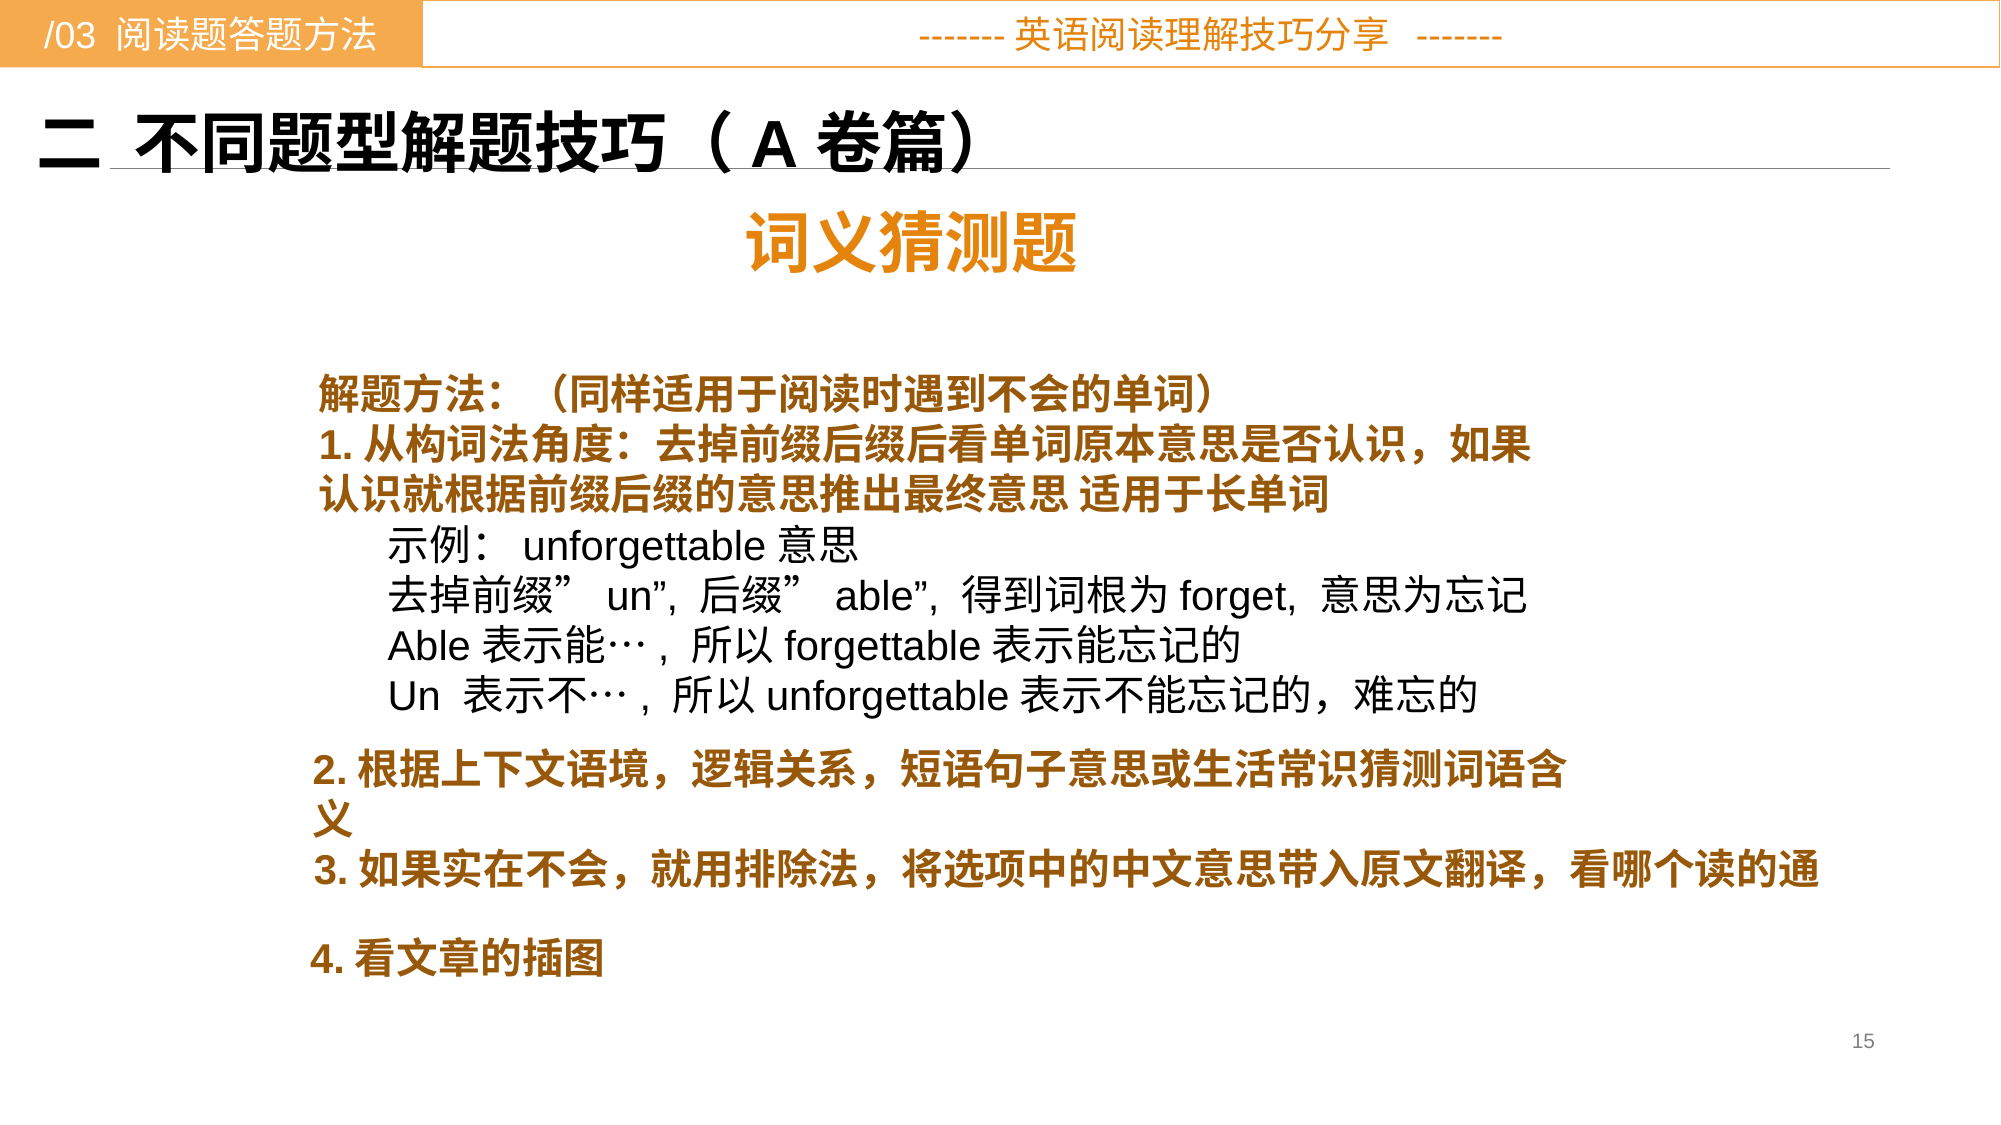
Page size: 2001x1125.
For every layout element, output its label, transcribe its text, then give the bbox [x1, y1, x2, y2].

text_box 2.根据上下文语境，逻辑关系，短语句子意思或生活常识猜测词语含义 [297, 735, 1618, 951]
text_box /03 阅读题答题方法 [0, 0, 421, 68]
text_box -------英语阅读理解技巧分享 ------- [421, 0, 2000, 68]
text_box 3.如果实在不会，就用排除法，将选项中的中文意思带入原文翻译，看哪个读的通 [299, 835, 1835, 901]
text_box 词义猜测题 [729, 192, 1094, 288]
text_box 解题方法：（同样适用于阅读时遇到不会的单词） 1.从构词法角度：去掉前缀后缀后看单词原本意思是否认识，如果认识就根据前缀后缀的意思推出最终意思 适用于长单词 [303, 360, 1554, 576]
text_box 示例：unforgettable意思 去掉前缀”un”, 后缀”able”, 得到词根为forget, 意思为忘记 Able表示能…, 所以forgettable表示能忘记的 Un 表示不…, 所以unforgettable表示不能忘记的，难忘的 [372, 511, 1543, 727]
slide_number 15 [1412, 1023, 1890, 1058]
text_box 4.看文章的插图 [295, 924, 630, 989]
title 二 不同题型解题技巧（A卷篇） [21, 86, 1802, 190]
